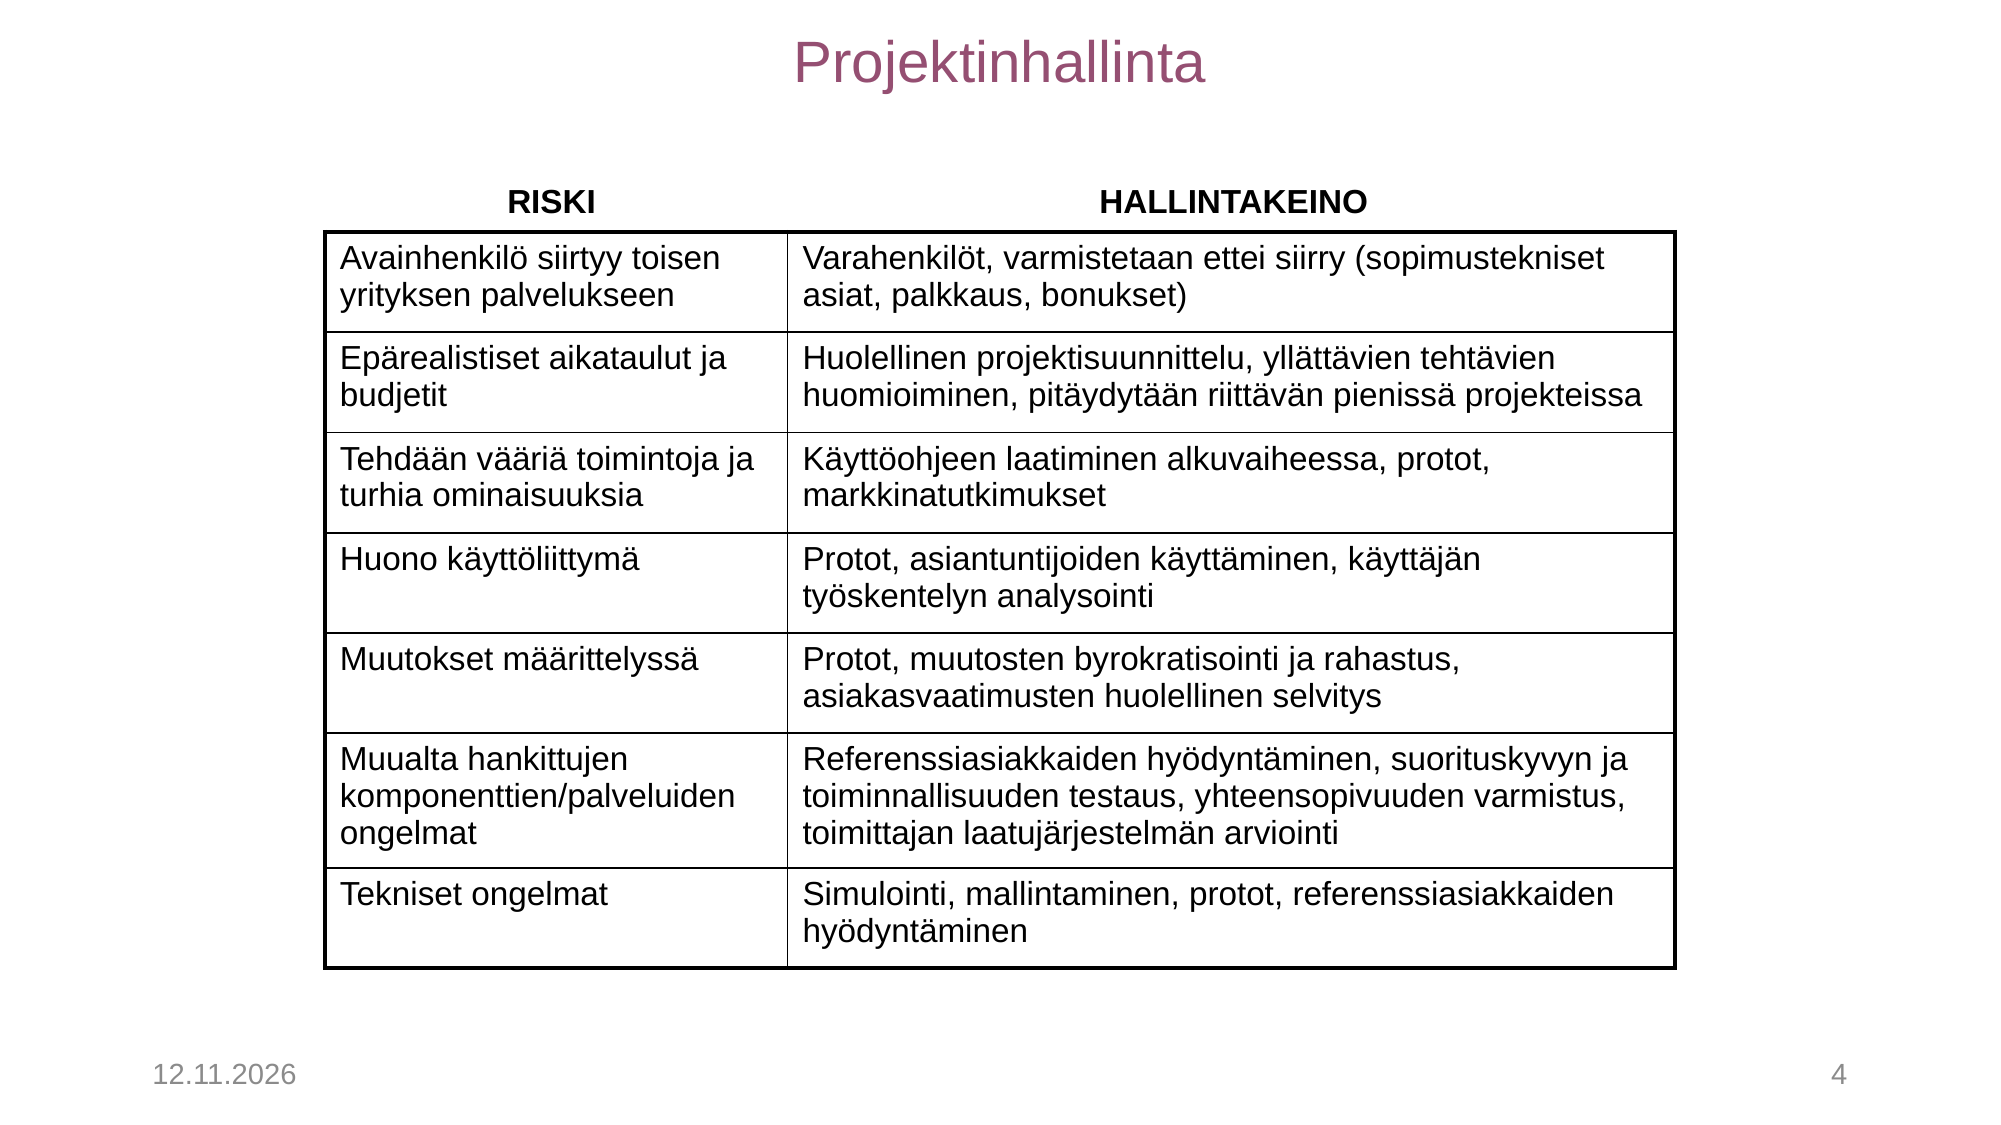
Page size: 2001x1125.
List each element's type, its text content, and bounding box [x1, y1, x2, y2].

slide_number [137, 1042, 588, 1103]
table_cell Protot, muutosten byrokratisointi ja rahastus, asiakasvaatimusten huolellinen selvitys [788, 634, 1673, 732]
text_box HALLINTAKEINO [1084, 172, 1383, 228]
table_cell Tehdään vääriä toimintoja ja turhia ominaisuuksia [327, 433, 787, 532]
text_box RISKI [492, 172, 611, 228]
table_cell Muualta hankittujen komponenttien/palveluiden ongelmat [327, 734, 787, 867]
table_cell Huolellinen projektisuunnittelu, yllättävien tehtävien huomioiminen, pitäydytään riittävän pienissä projekteissa [788, 333, 1673, 432]
text_box Projektinhallinta [324, 31, 1675, 88]
table_cell Epärealistiset aikataulut ja budjetit [327, 333, 787, 432]
table_cell Muutokset määrittelyssä [327, 634, 787, 732]
slide_number 4 [1412, 1042, 1863, 1103]
table_cell Simulointi, mallintaminen, protot, referenssiasiakkaiden hyödyntäminen [788, 869, 1673, 966]
table_cell Referenssiasiakkaiden hyödyntäminen, suorituskyvyn ja toiminnallisuuden testaus, yhteensopivuuden varmistus, toimittajan laatujärjestelmän arviointi [788, 734, 1673, 867]
table_cell Käyttöohjeen laatiminen alkuvaiheessa, protot, markkinatutkimukset [788, 433, 1673, 532]
table_header Avainhenkilö siirtyy toisen yrityksen palvelukseen [327, 234, 787, 331]
table_cell Protot, asiantuntijoiden käyttäminen, käyttäjän työskentelyn analysointi [788, 534, 1673, 632]
table_header Varahenkilöt, varmistetaan ettei siirry (sopimustekniset asiat, palkkaus, bonukset) [788, 234, 1673, 331]
table_cell Huono käyttöliittymä [327, 534, 787, 632]
table_cell Tekniset ongelmat [327, 869, 787, 966]
